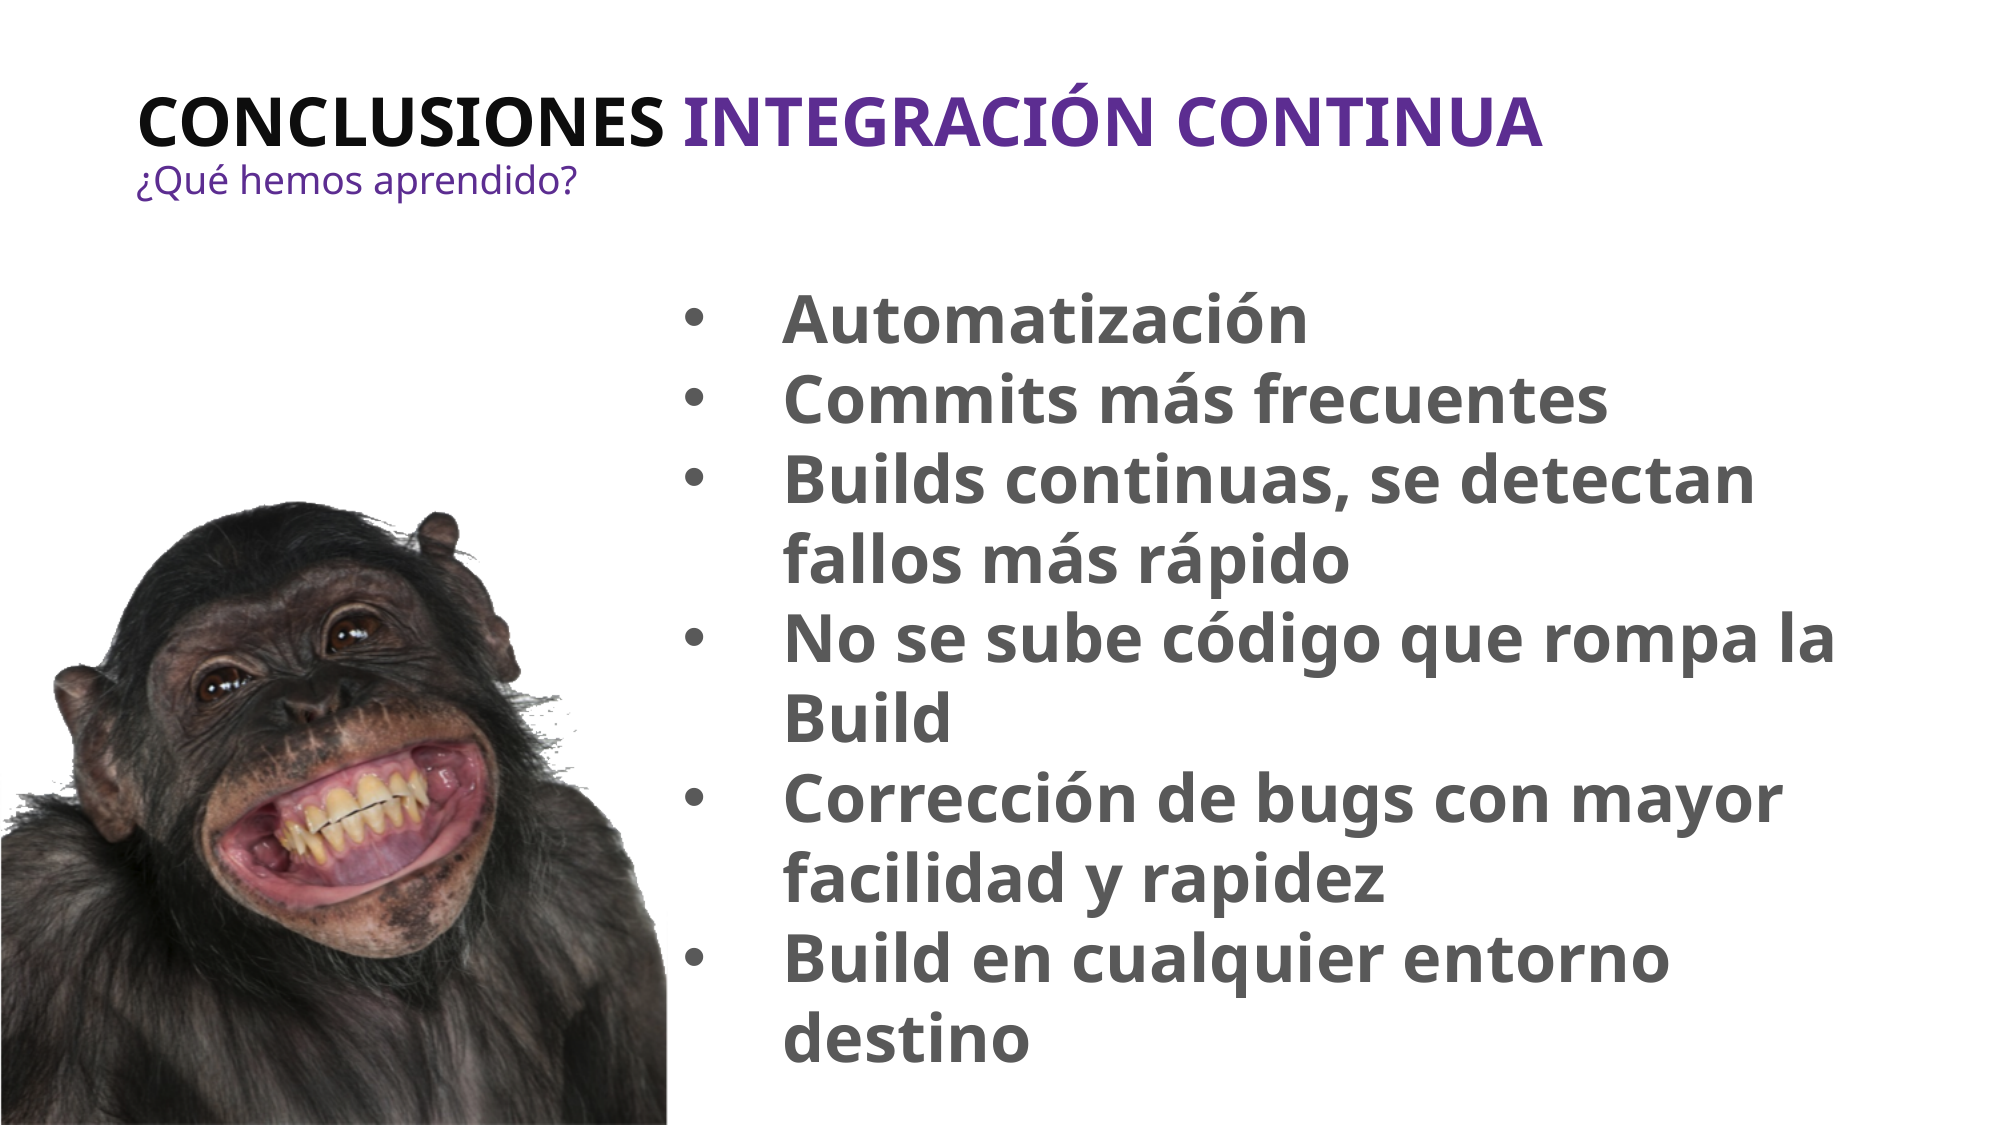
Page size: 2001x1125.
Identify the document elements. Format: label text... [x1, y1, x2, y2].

title CONCLUSIONES INTEGRACIÓN CONTINUA [113, 70, 1886, 180]
text_box Automatización Commits más frecuentes Builds continuas, se detectan fallos más rápido No se sube código que rompa la Build Corrección de bugs con mayor facilidad y rapidez Build en cualquier entorno destino [667, 269, 1950, 1125]
picture [0, 456, 668, 1125]
list ¿Qué hemos aprendido? [113, 145, 1884, 213]
